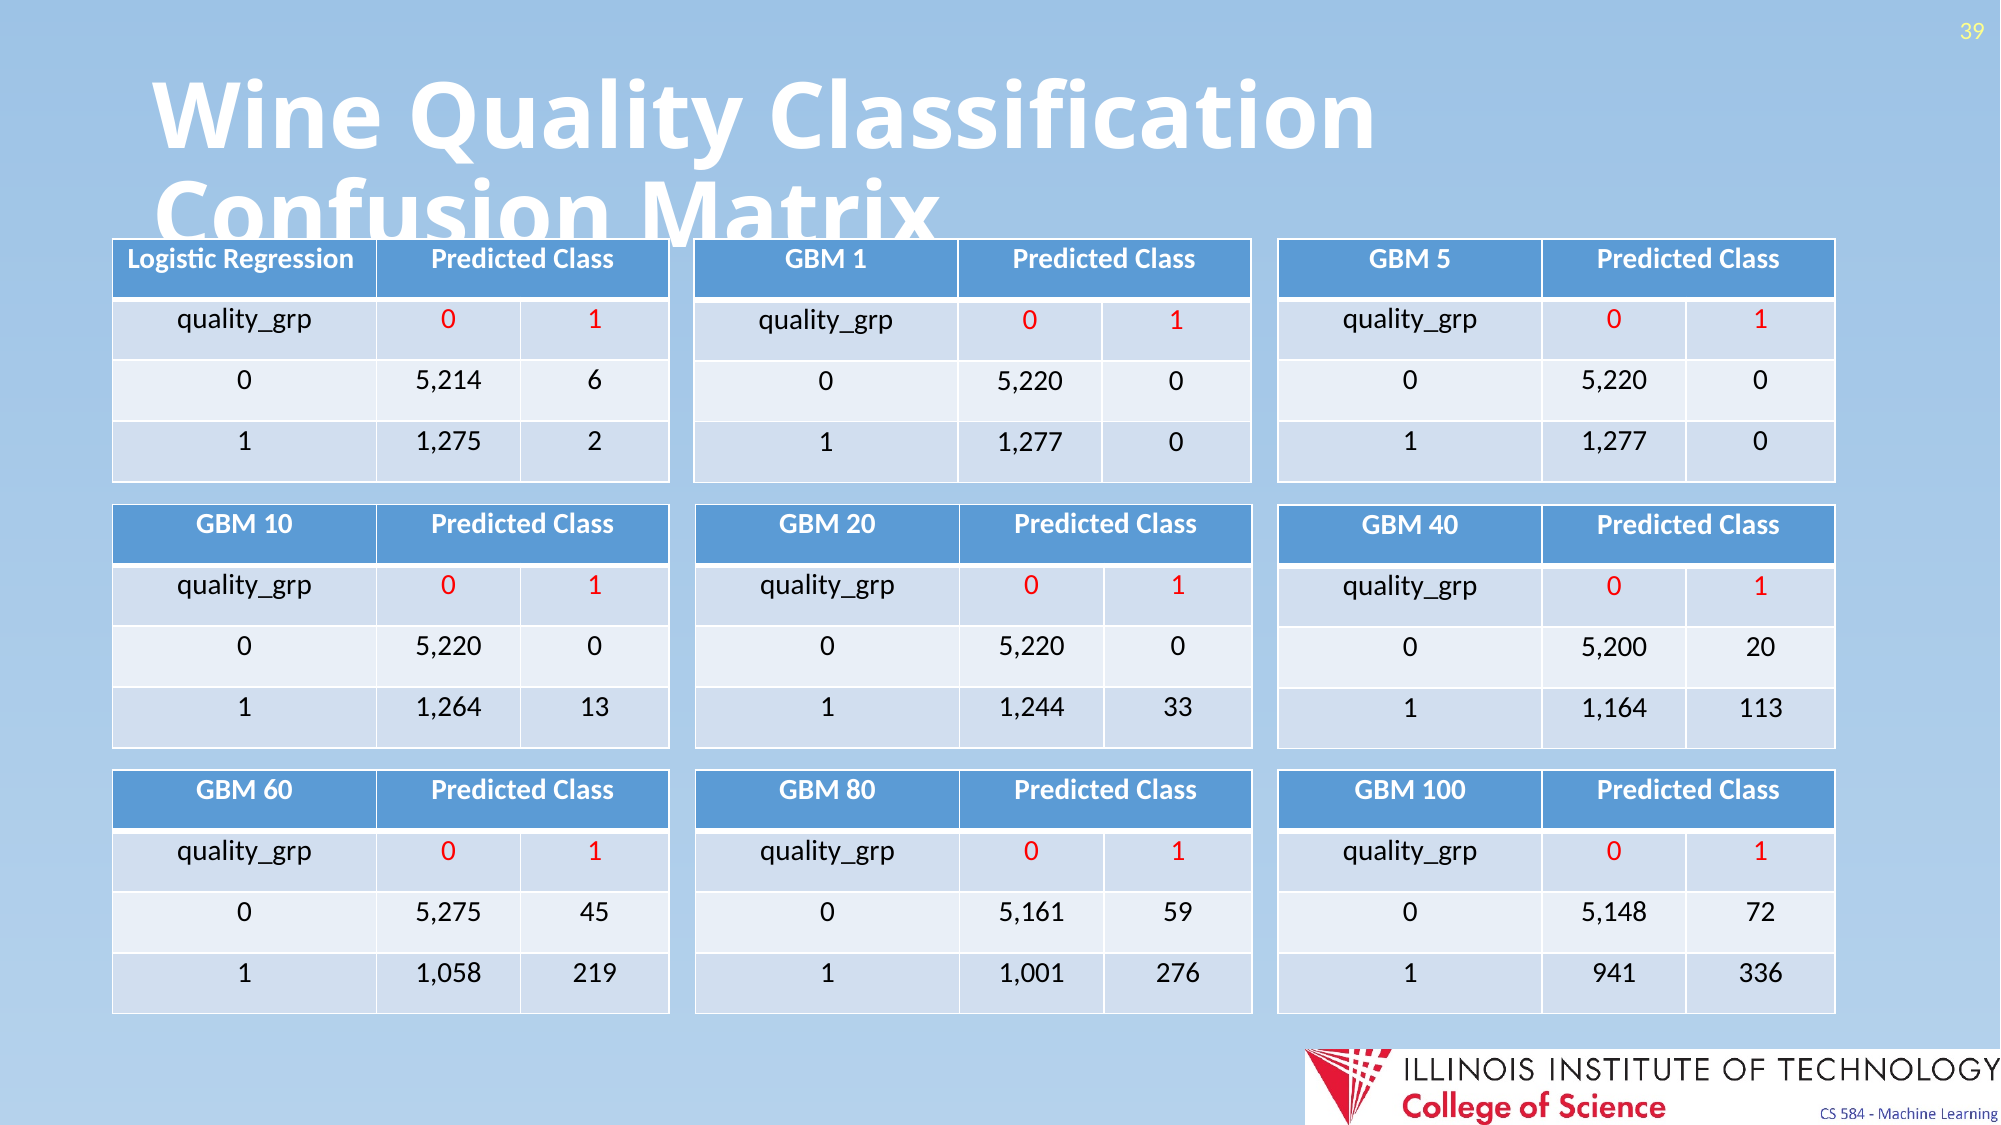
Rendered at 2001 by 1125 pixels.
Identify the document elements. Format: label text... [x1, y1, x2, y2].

table_cell 0 [1103, 362, 1250, 421]
table_cell 941 [1543, 954, 1685, 1013]
table_header GBM 5 [1279, 240, 1541, 297]
table_cell 5,214 [377, 361, 520, 420]
table_cell 59 [1105, 893, 1251, 952]
table_cell 5,220 [960, 627, 1103, 686]
table_header GBM 60 [113, 771, 376, 828]
table_cell 1 [113, 422, 376, 481]
table_cell 1,001 [960, 954, 1103, 1013]
table_cell 0 [377, 834, 520, 891]
table_header GBM 1 [695, 240, 957, 297]
table_cell 1 [113, 954, 376, 1013]
table_header GBM 100 [1279, 771, 1541, 828]
table_cell 0 [113, 361, 376, 420]
table_header Predicted Class [960, 505, 1251, 563]
title Wine Quality Classification Confusion Matrix [137, 59, 1863, 278]
table_cell 0 [113, 627, 376, 686]
table_cell 1 [1687, 569, 1834, 626]
table_header GBM 80 [696, 771, 959, 828]
table_cell 1 [1103, 303, 1250, 360]
table_header Predicted Class [377, 240, 668, 297]
table_cell quality_grp [696, 568, 959, 625]
table_cell 1 [695, 422, 957, 482]
table_cell 1 [1687, 302, 1834, 359]
table_header Predicted Class [960, 771, 1251, 828]
table_cell 6 [521, 361, 668, 420]
table_cell 1 [1279, 954, 1541, 1013]
table_cell 0 [1103, 422, 1250, 482]
table_cell 1 [521, 302, 668, 359]
slide_number 39 [1550, 0, 2000, 60]
table_cell 1,275 [377, 422, 520, 481]
table_cell 5,200 [1543, 628, 1685, 687]
table_cell 0 [1687, 361, 1834, 420]
table_cell 1,244 [960, 688, 1103, 747]
table_cell quality_grp [1279, 302, 1541, 359]
table_cell 13 [521, 688, 668, 747]
table_cell 0 [521, 627, 668, 686]
picture [1305, 1049, 2000, 1125]
table_header Predicted Class [377, 771, 668, 828]
table_cell quality_grp [695, 303, 957, 360]
table_header Predicted Class [1543, 506, 1834, 563]
table_cell 0 [377, 568, 520, 625]
table_cell 336 [1687, 954, 1834, 1013]
table_cell 5,161 [960, 893, 1103, 952]
table_cell 45 [521, 893, 668, 952]
table_cell 1 [1279, 422, 1541, 481]
table_cell quality_grp [113, 834, 376, 891]
table_cell 0 [1105, 627, 1251, 686]
table_cell 33 [1105, 688, 1251, 747]
table_header GBM 40 [1279, 506, 1541, 563]
table_cell 276 [1105, 954, 1251, 1013]
table_cell 1,264 [377, 688, 520, 747]
table_cell 0 [1279, 628, 1541, 687]
table_cell 1 [1687, 834, 1834, 891]
table_cell quality_grp [1279, 569, 1541, 626]
table_cell 0 [1543, 569, 1685, 626]
table_cell 0 [695, 362, 957, 421]
table_cell 1 [696, 688, 959, 747]
table_cell 2 [521, 422, 668, 481]
table_cell 1 [1105, 834, 1251, 891]
table_cell 1 [1105, 568, 1251, 625]
table_header GBM 10 [113, 505, 376, 563]
table_header Logistic Regression [113, 240, 376, 297]
table_cell quality_grp [696, 834, 959, 891]
table_cell 0 [1687, 422, 1834, 481]
table_cell 1 [1279, 689, 1541, 748]
table_cell 0 [696, 893, 959, 952]
table_cell 0 [959, 303, 1101, 360]
table_cell 5,220 [1543, 361, 1685, 420]
table_cell 0 [1543, 834, 1685, 891]
table_cell 5,148 [1543, 893, 1685, 952]
table_cell 1 [521, 834, 668, 891]
table_cell quality_grp [1279, 834, 1541, 891]
table_cell 1,277 [959, 422, 1101, 482]
table_cell 72 [1687, 893, 1834, 952]
table_cell 1,164 [1543, 689, 1685, 748]
table_header Predicted Class [959, 240, 1250, 297]
table_cell 0 [1279, 893, 1541, 952]
table_cell quality_grp [113, 568, 376, 625]
table_cell 5,275 [377, 893, 520, 952]
table_cell 1,058 [377, 954, 520, 1013]
table_cell quality_grp [113, 302, 376, 359]
table_header Predicted Class [1543, 771, 1834, 828]
table_cell 20 [1687, 628, 1834, 687]
table_cell 5,220 [377, 627, 520, 686]
table_cell 0 [377, 302, 520, 359]
table_cell 0 [113, 893, 376, 952]
table_cell 0 [960, 834, 1103, 891]
table_header Predicted Class [1543, 240, 1834, 297]
table_cell 0 [960, 568, 1103, 625]
table_cell 1 [521, 568, 668, 625]
table_cell 1 [696, 954, 959, 1013]
table_header GBM 20 [696, 505, 959, 563]
table_cell 219 [521, 954, 668, 1013]
table_cell 5,220 [959, 362, 1101, 421]
table_cell 1,277 [1543, 422, 1685, 481]
table_cell 0 [1543, 302, 1685, 359]
table_header Predicted Class [377, 505, 668, 563]
table_cell 0 [696, 627, 959, 686]
table_cell 113 [1687, 689, 1834, 748]
table_cell 0 [1279, 361, 1541, 420]
table_cell 1 [113, 688, 376, 747]
